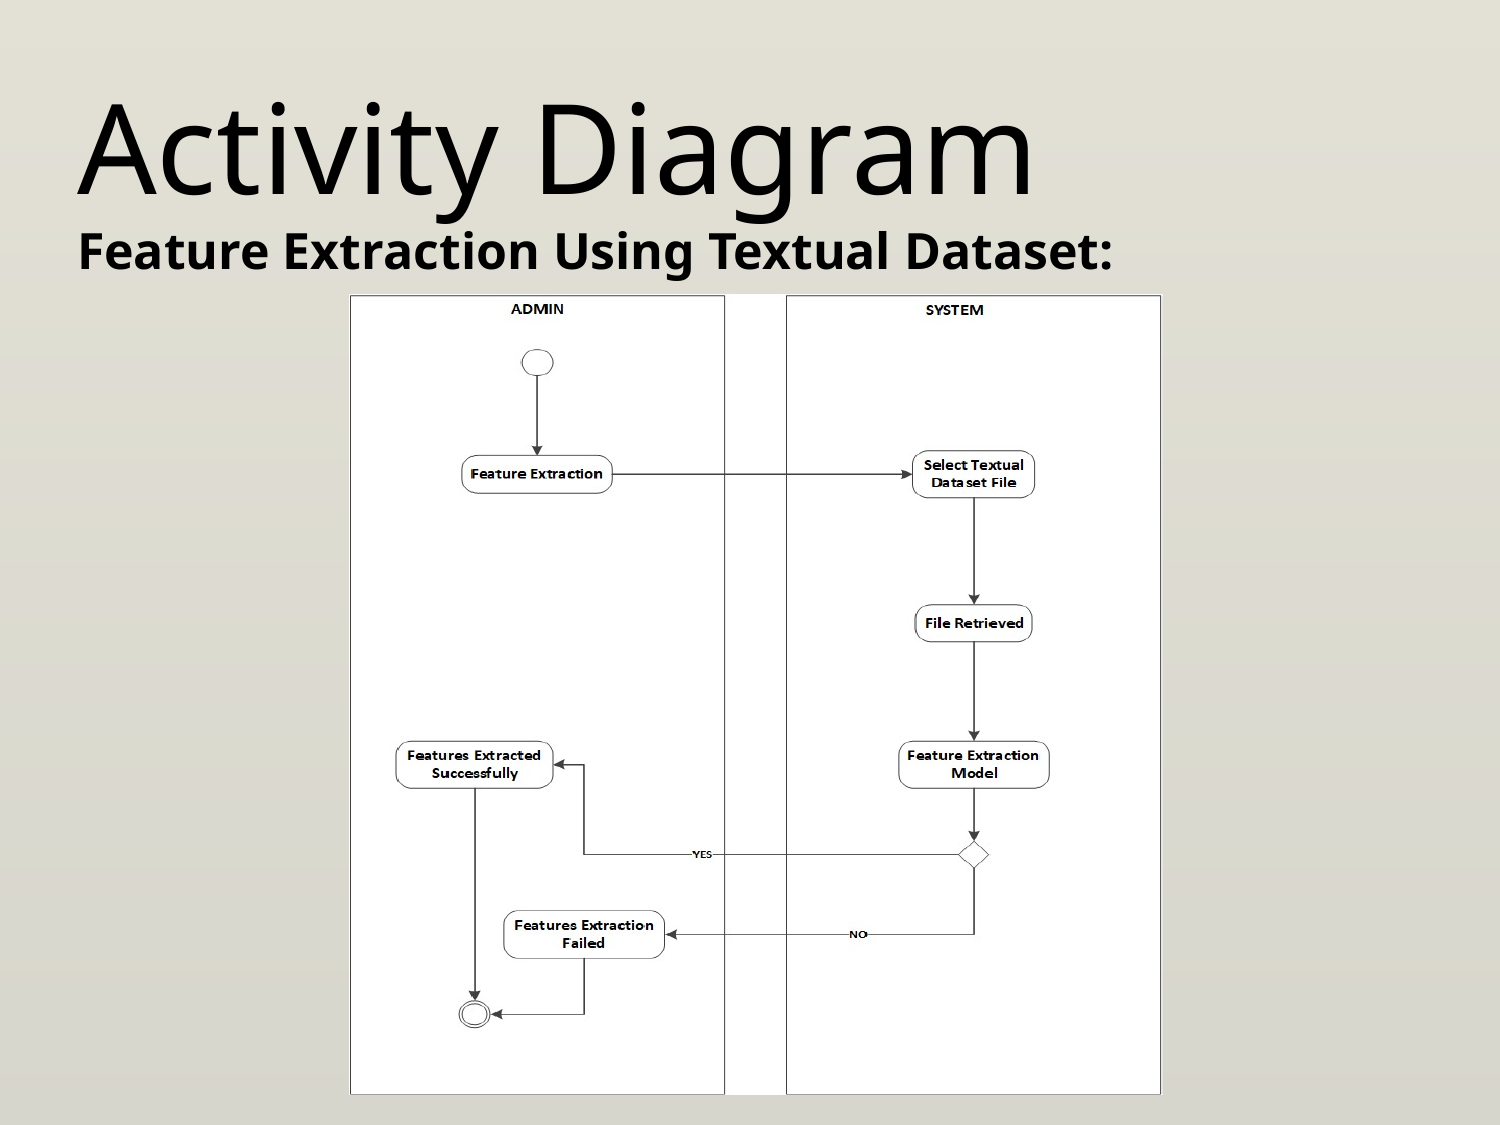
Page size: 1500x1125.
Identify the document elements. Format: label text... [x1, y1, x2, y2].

picture [349, 294, 1164, 1096]
text_box Activity Diagram Feature Extraction Using Textual Dataset: [62, 62, 1425, 288]
